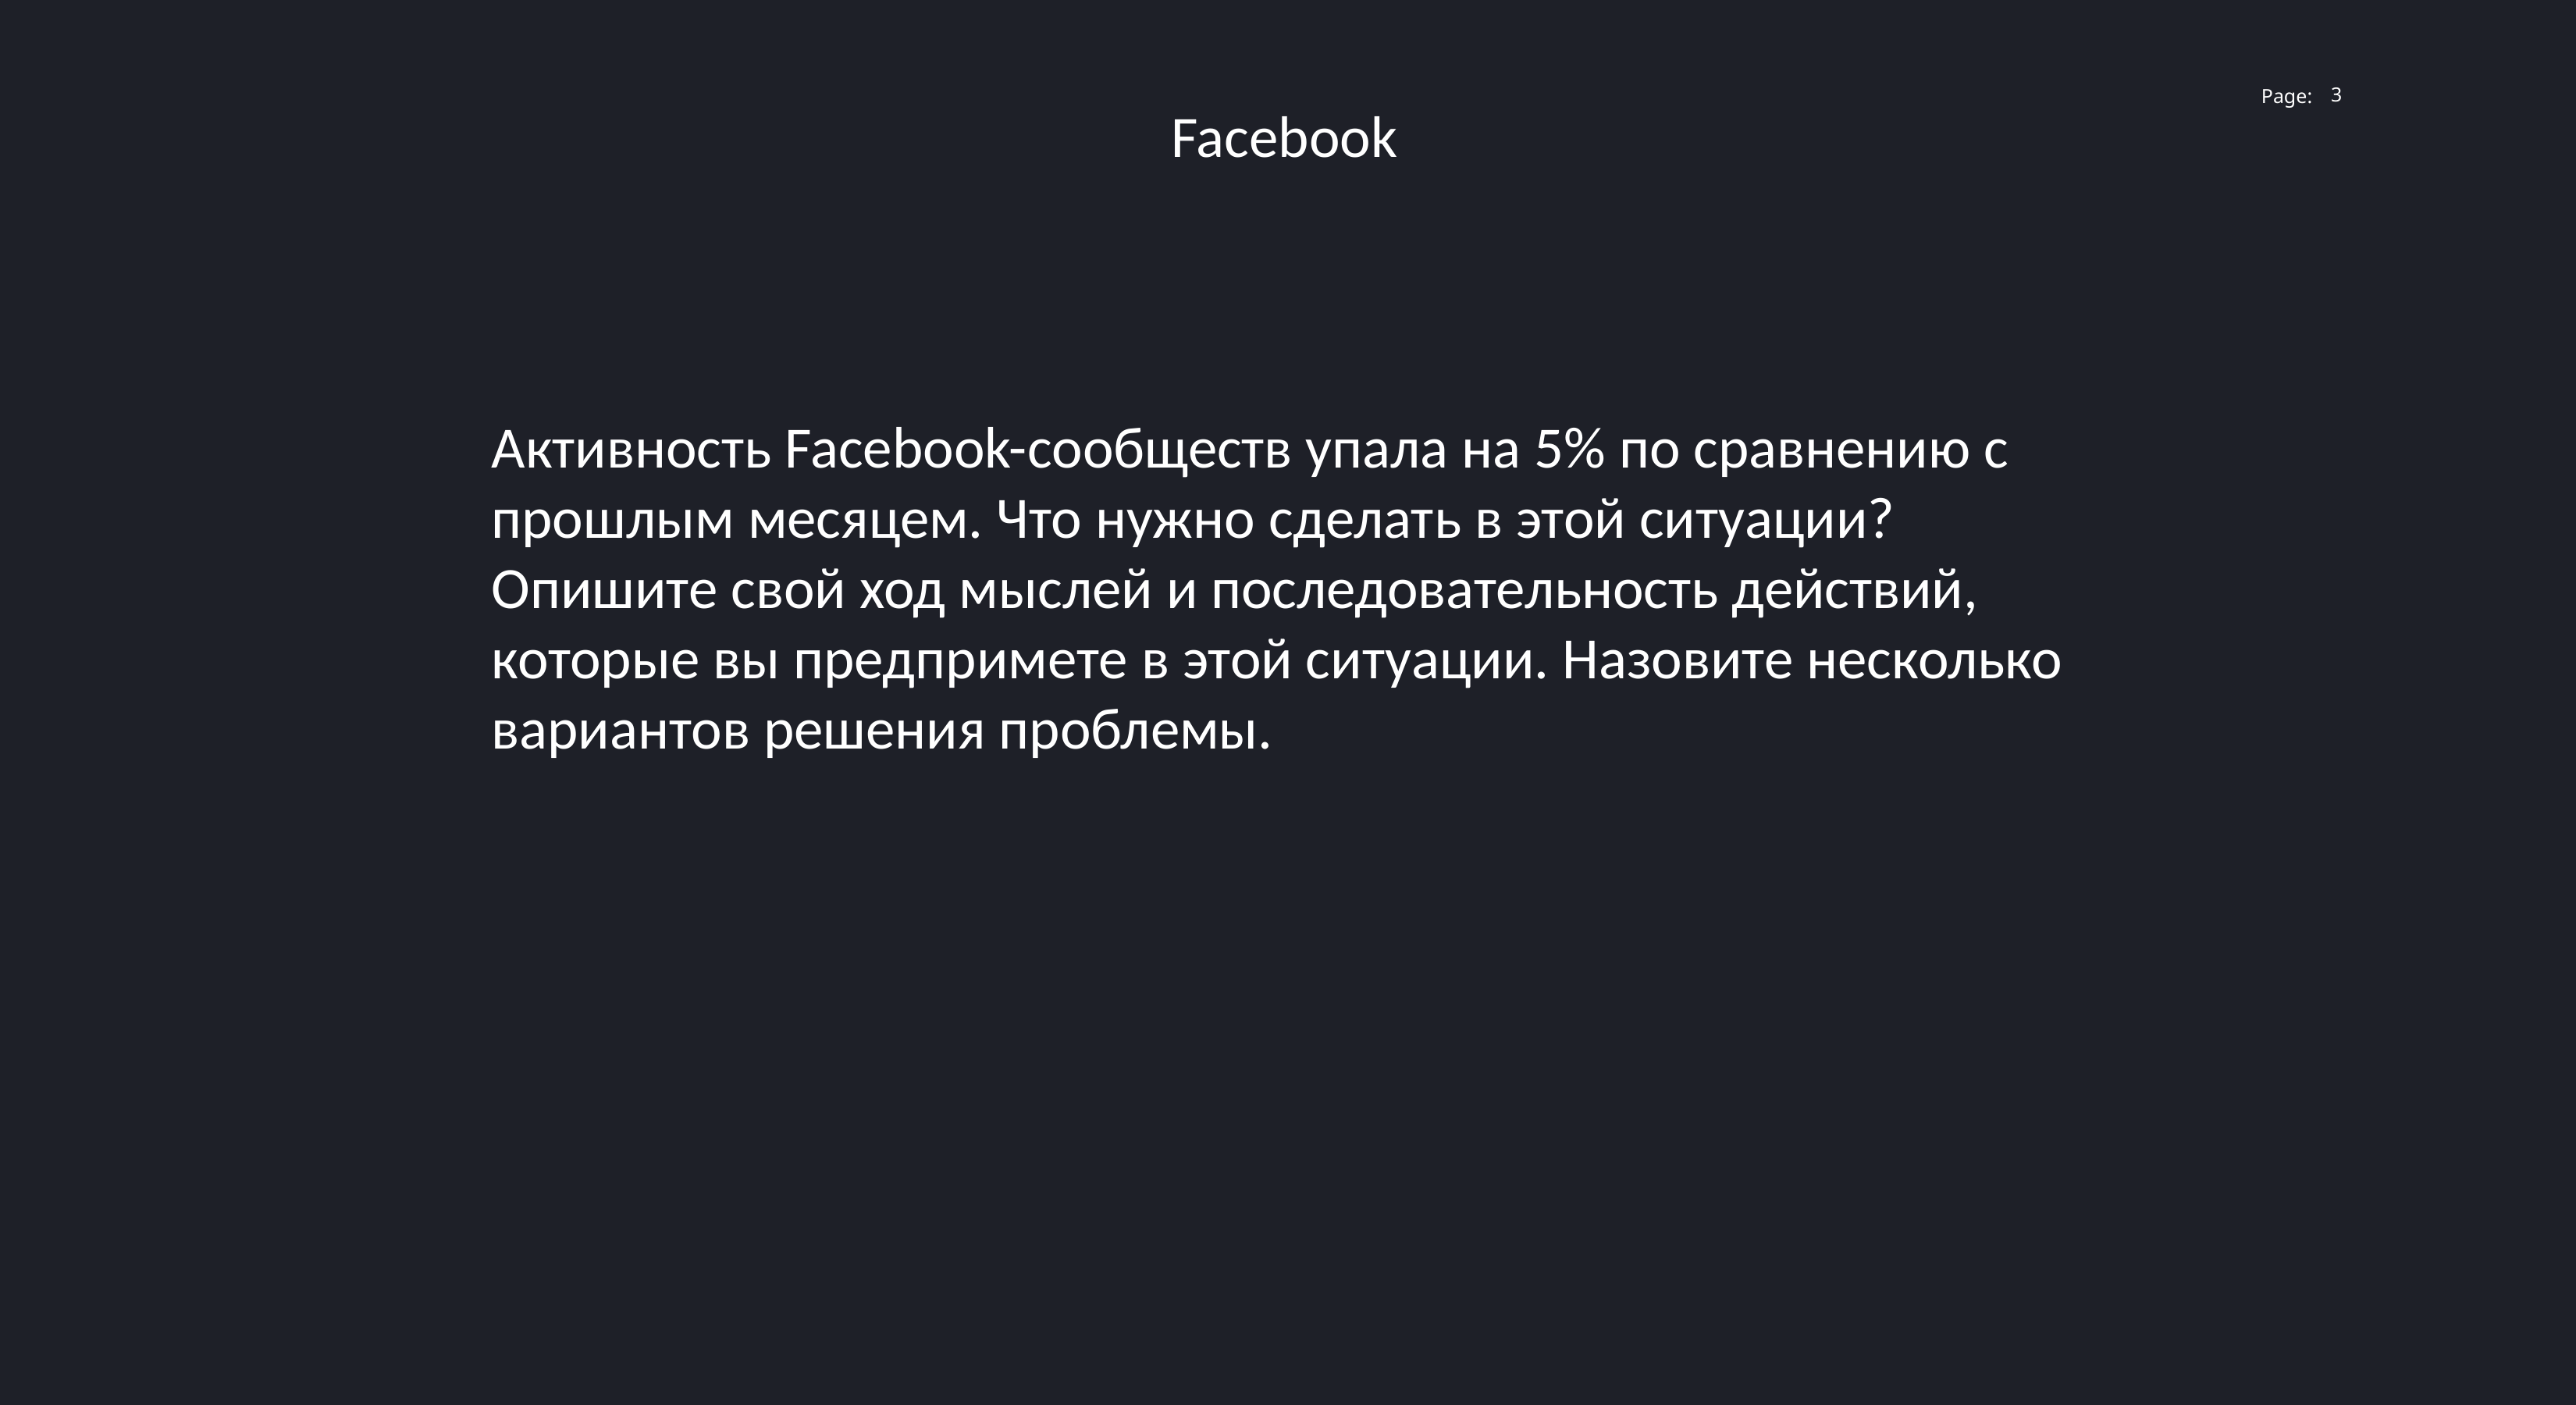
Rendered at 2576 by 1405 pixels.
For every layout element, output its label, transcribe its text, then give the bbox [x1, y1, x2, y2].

slide_number 3 [2316, 77, 2349, 113]
text_box Facebook [1159, 92, 1417, 175]
text_box Активность Facebook-сообществ упала на 5% по сравнению с прошлым месяцем. Что нужно сделать в этой ситуации? Опишите свой ход мыслей и последовательность действий, которые вы предпримете в этой ситуации. Назовите несколько вариантов решения проблемы. [479, 403, 2097, 767]
